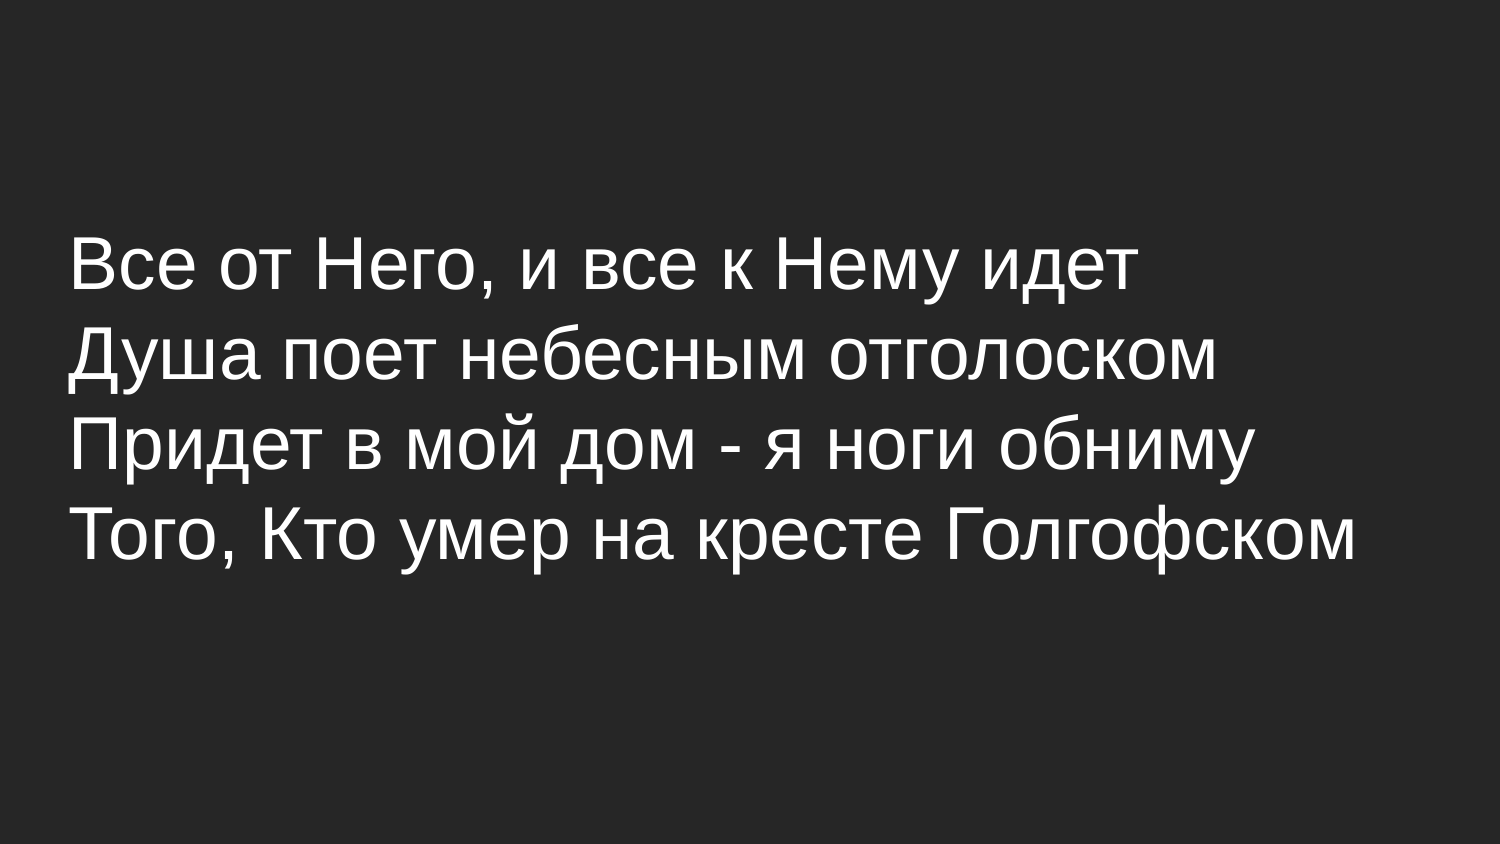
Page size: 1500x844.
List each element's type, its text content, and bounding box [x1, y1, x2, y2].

text_box Все от Него, и все к Нему идет Душа поет небесным отголоском Придет в мой дом - я ноги обниму Того, Кто умер на кресте Голгофском [68, 210, 1444, 580]
